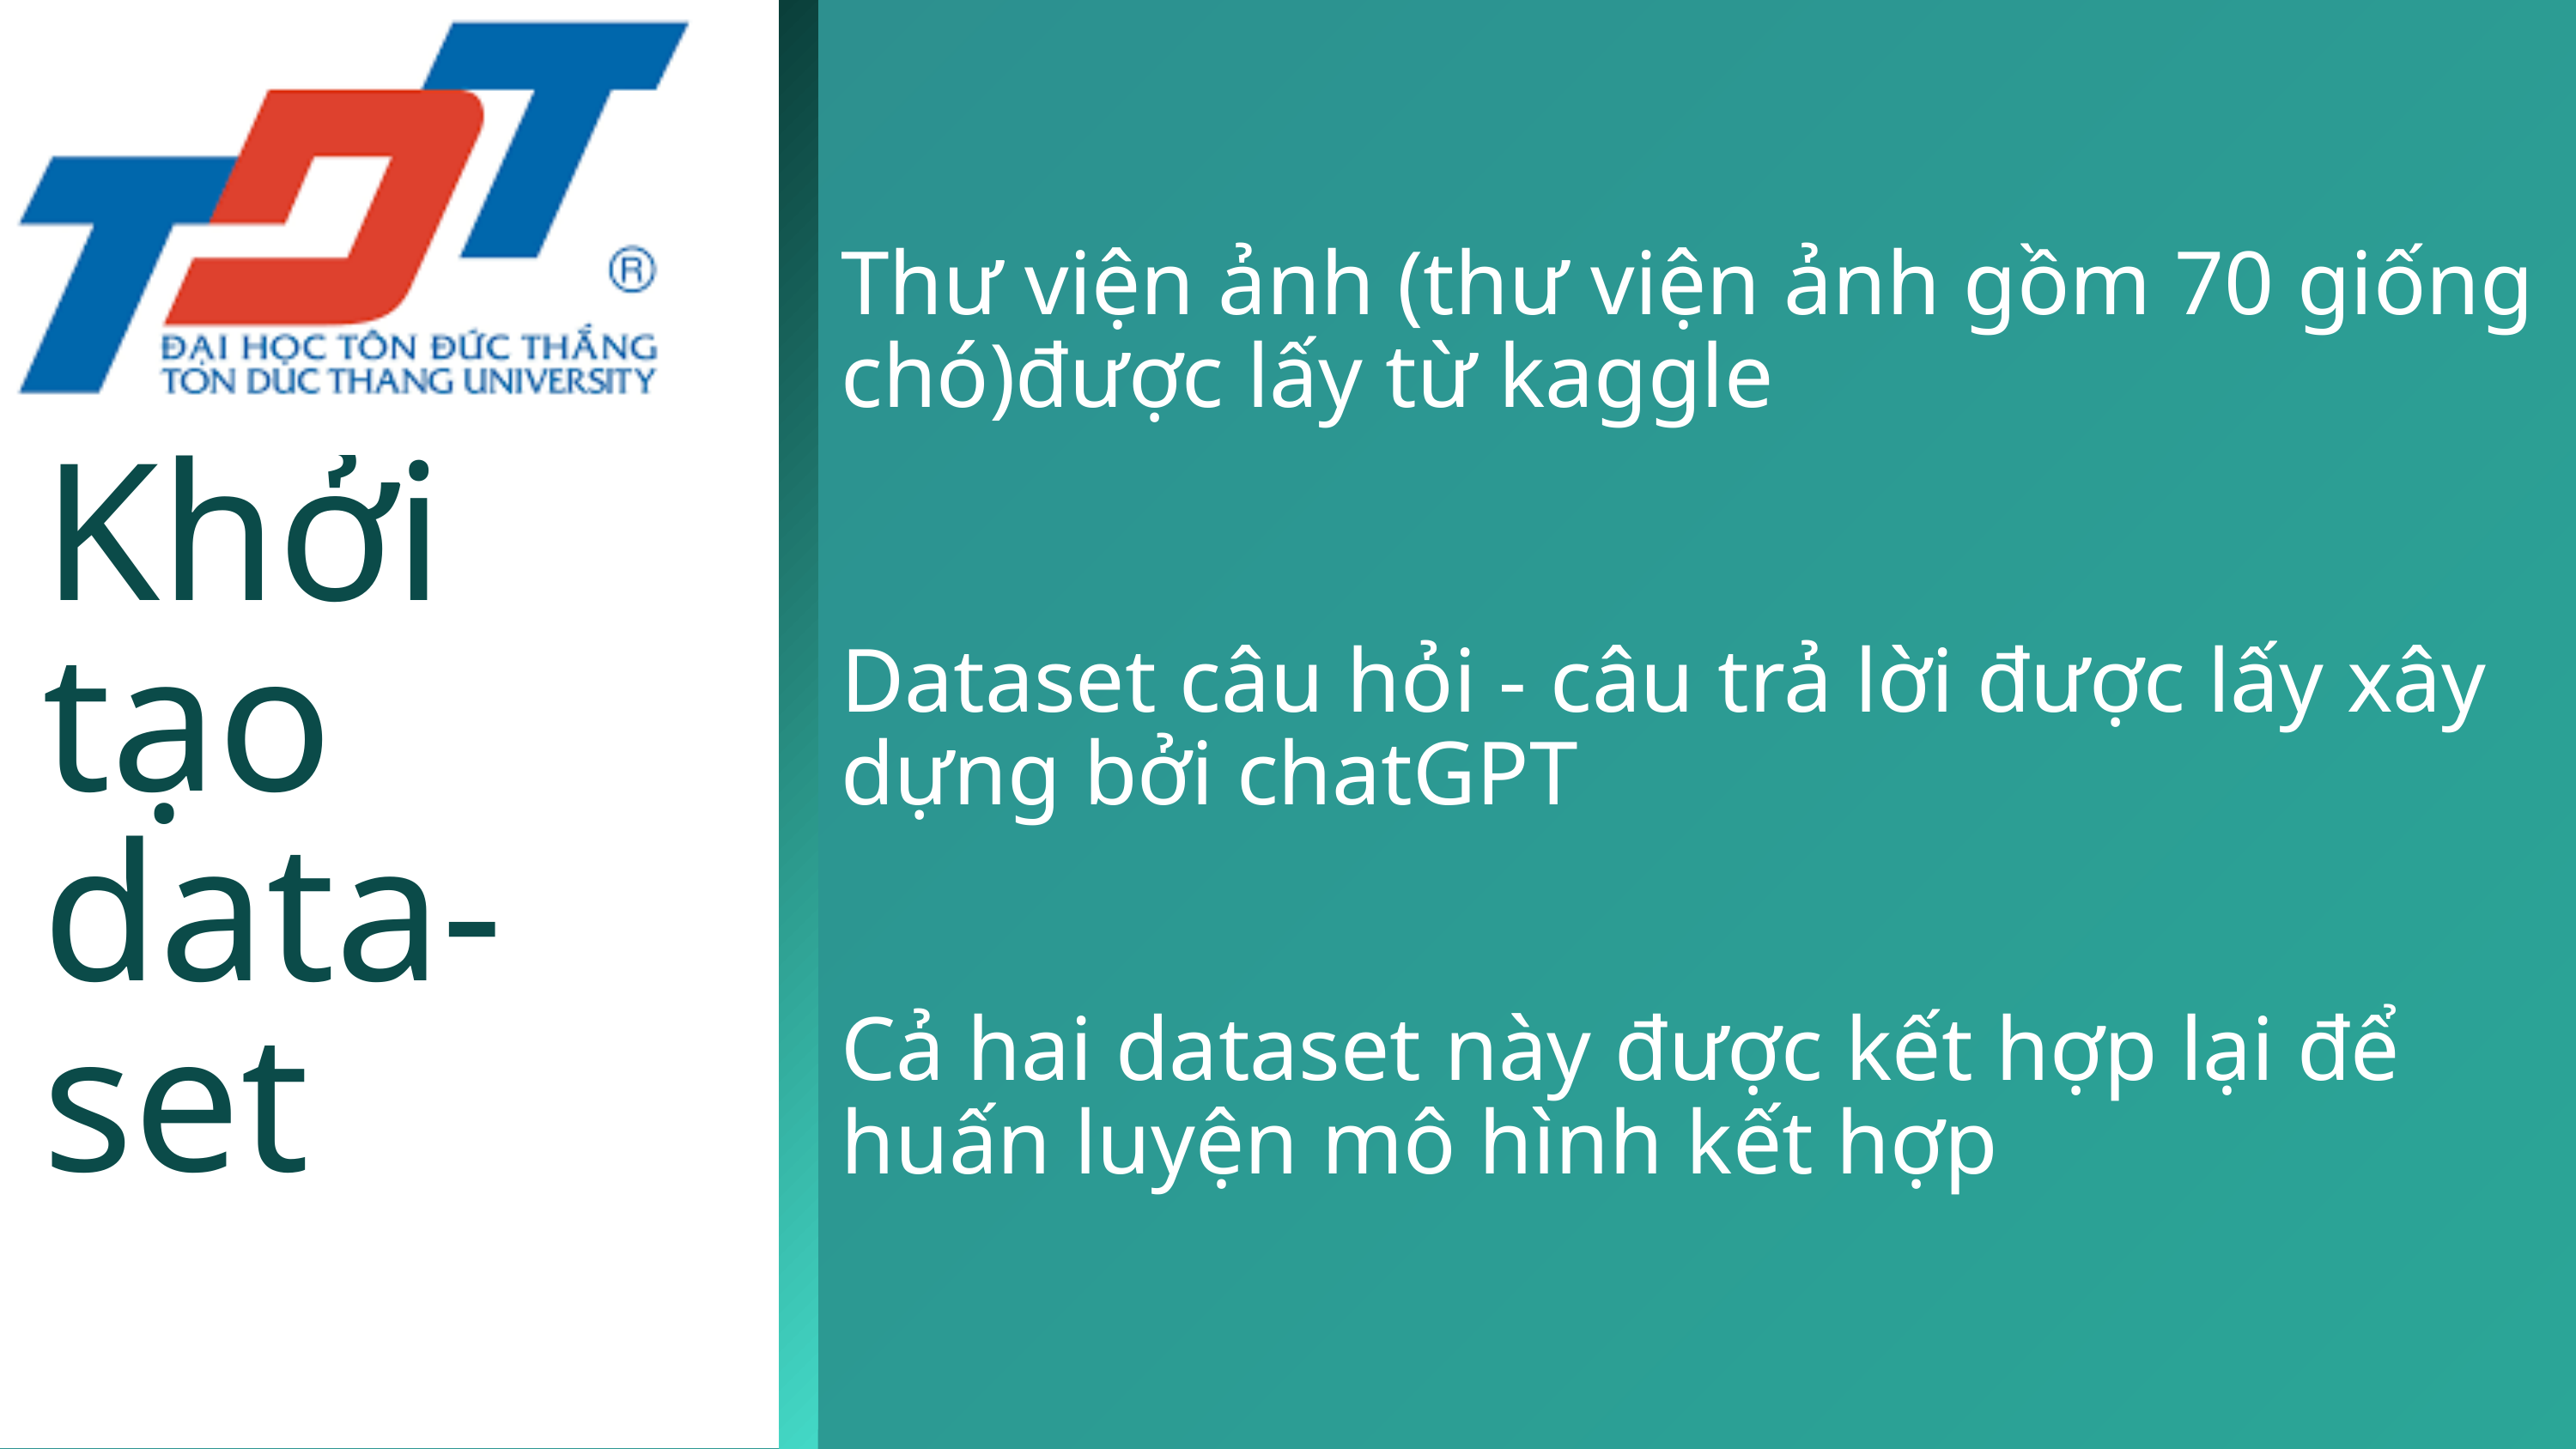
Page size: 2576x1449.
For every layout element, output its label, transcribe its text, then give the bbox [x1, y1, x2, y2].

text_box Cả hai dataset này được kết hợp lại để huấn luyện mô hình kết hợp [841, 1004, 2576, 1192]
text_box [0, 0, 778, 1449]
text_box Thư viện ảnh (thư viện ảnh gồm 70 giống chó)được lấy từ kaggle [841, 238, 2576, 426]
text_box Dataset câu hỏi - câu trả lời được lấy xây dựng bởi chatGPT [841, 635, 2576, 823]
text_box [779, 0, 818, 1449]
